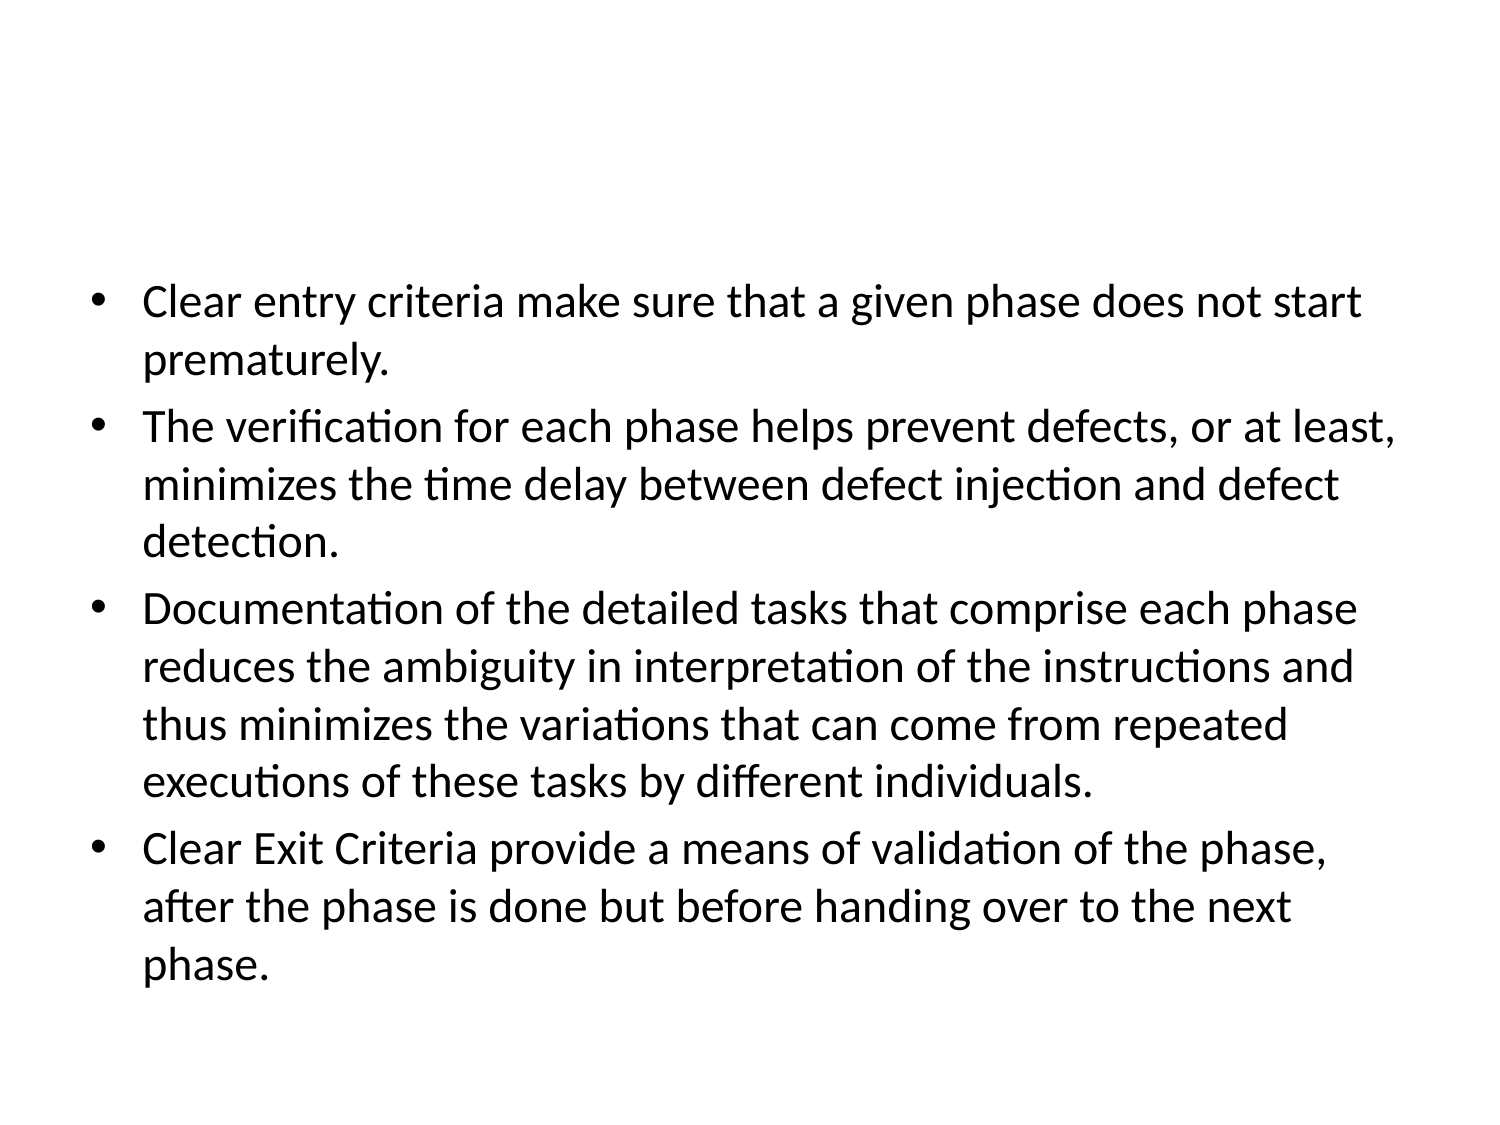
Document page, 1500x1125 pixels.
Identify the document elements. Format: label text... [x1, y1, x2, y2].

list Clear entry criteria make sure that a given phase does not start prematurely. The verification for each phase helps prevent defects, or at least, minimizes the time delay between defect injection and defect detection. Documentation of the detailed tasks that comprise each phase reduces the ambiguity in interpretation of the instructions and thus minimizes the variations that can come from repeated executions of these tasks by different individuals. Clear Exit Criteria provide a means of validation of the phase, after the phase is done but before handing over to the next phase. [75, 262, 1425, 1005]
